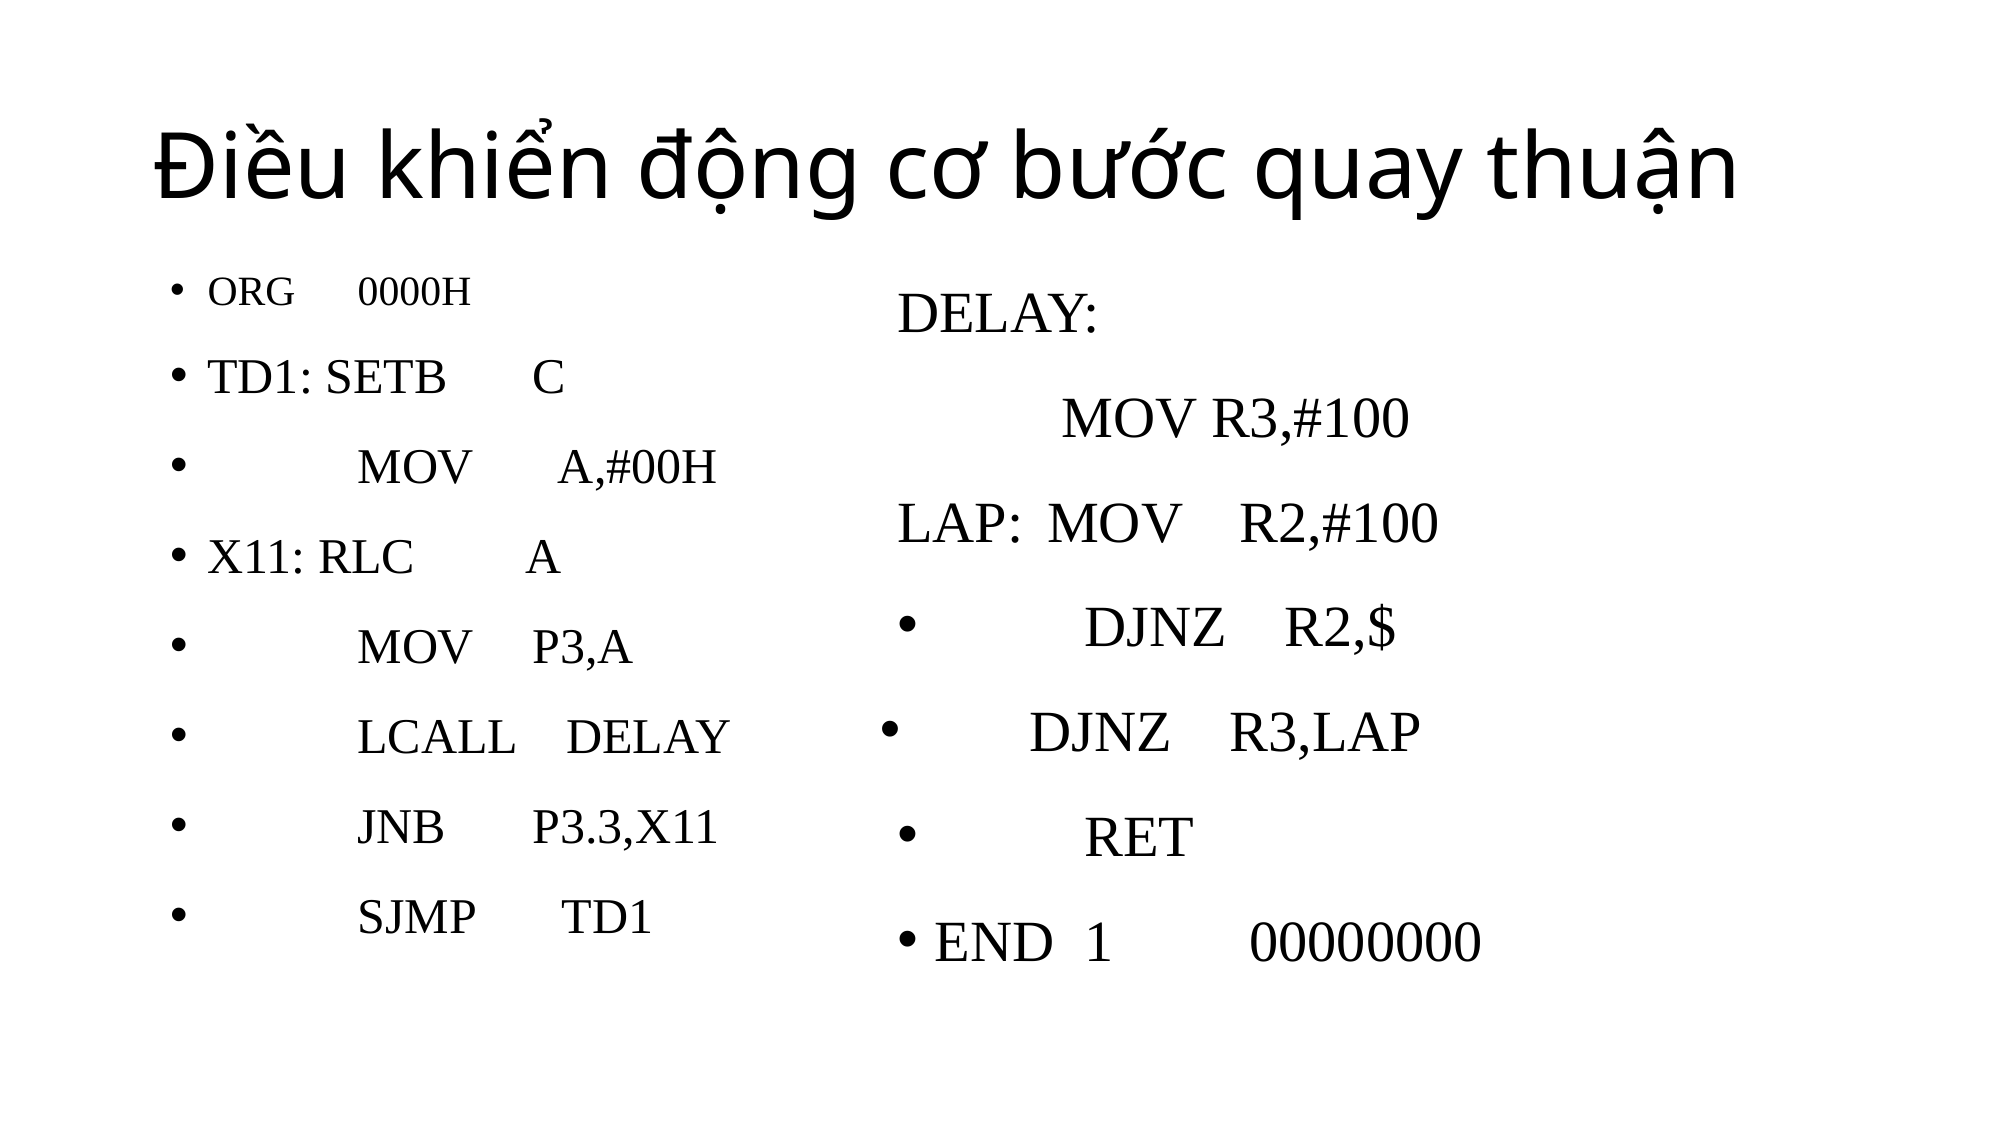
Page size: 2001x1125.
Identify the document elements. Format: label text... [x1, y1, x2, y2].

text_box DELAY: MOV R3,#100 LAP: MOV R2,#100 DJNZ R2,$ DJNZ R3,LAP RET End 1 00000000 [865, 231, 1650, 1014]
title Điều khiển động cơ bước quay thuận [137, 59, 1863, 278]
list ORG 0000H TD1: SETB C MOV A,#00H X11: RLC A MOV P3,A LCALL DELAY JNB P3.3,X11 SJMP TD1 [137, 231, 822, 1014]
